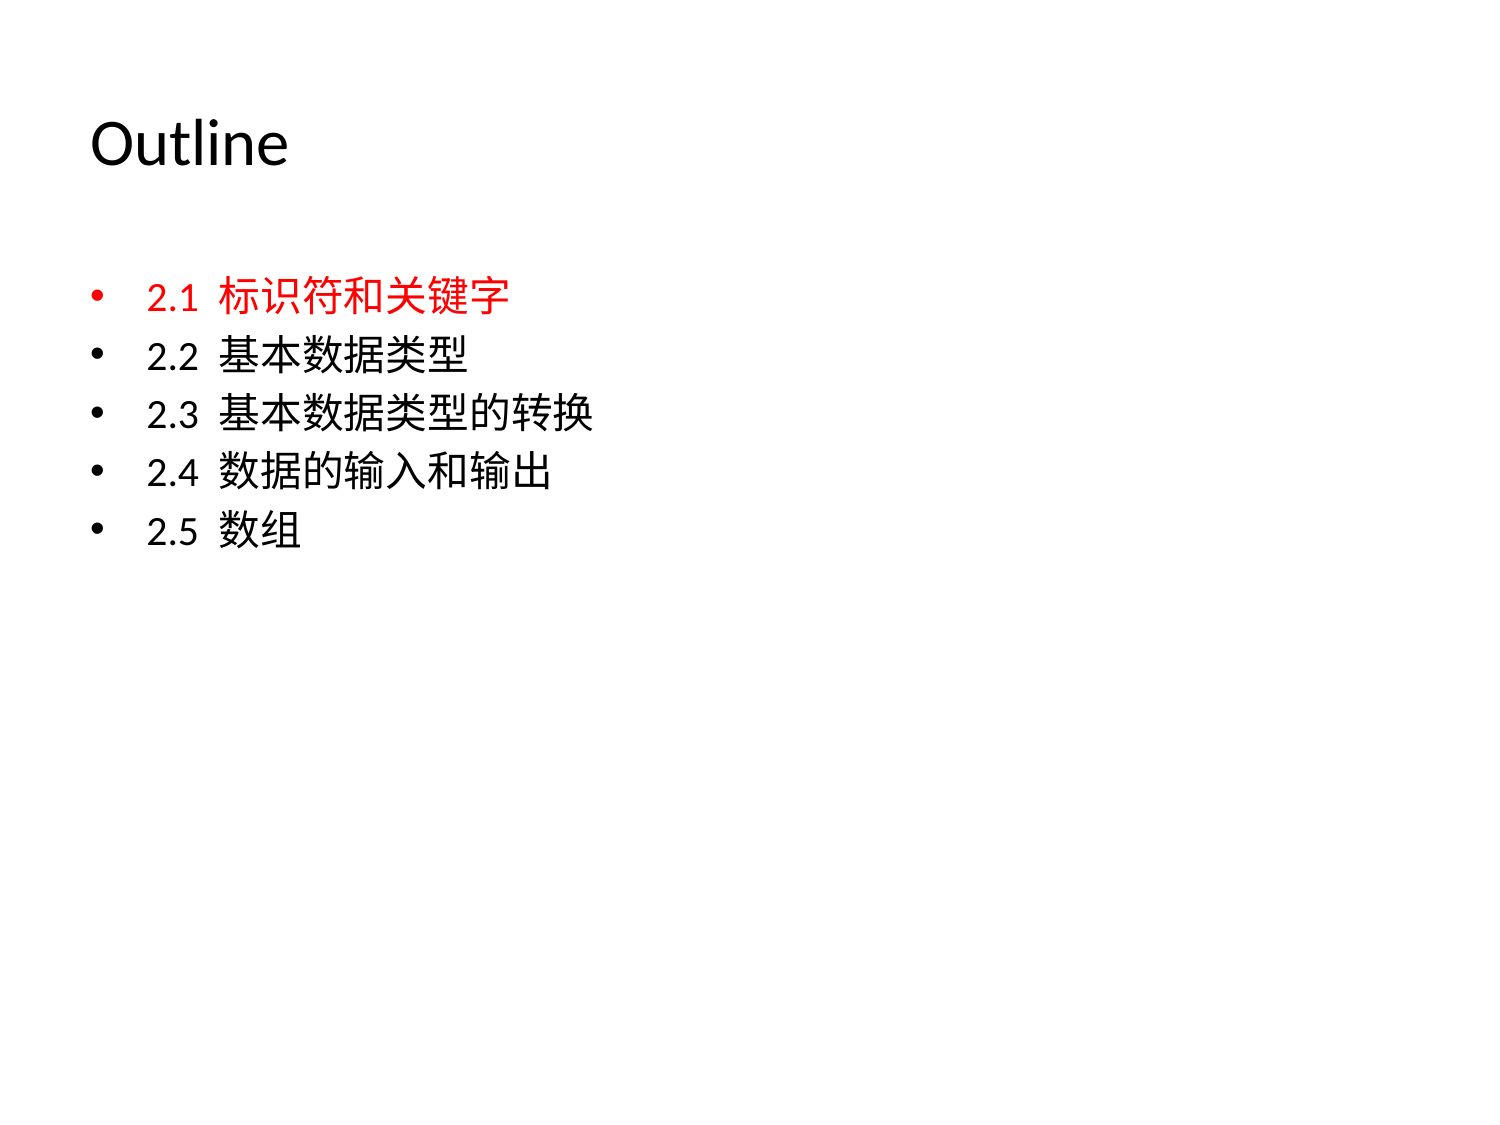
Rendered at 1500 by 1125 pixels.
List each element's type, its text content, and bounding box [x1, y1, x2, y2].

list 2.1 标识符和关键字 2.2 基本数据类型 2.3 基本数据类型的转换 2.4 数据的输入和输出 2.5 数组 [75, 262, 1425, 1005]
title Outline [75, 45, 1425, 233]
